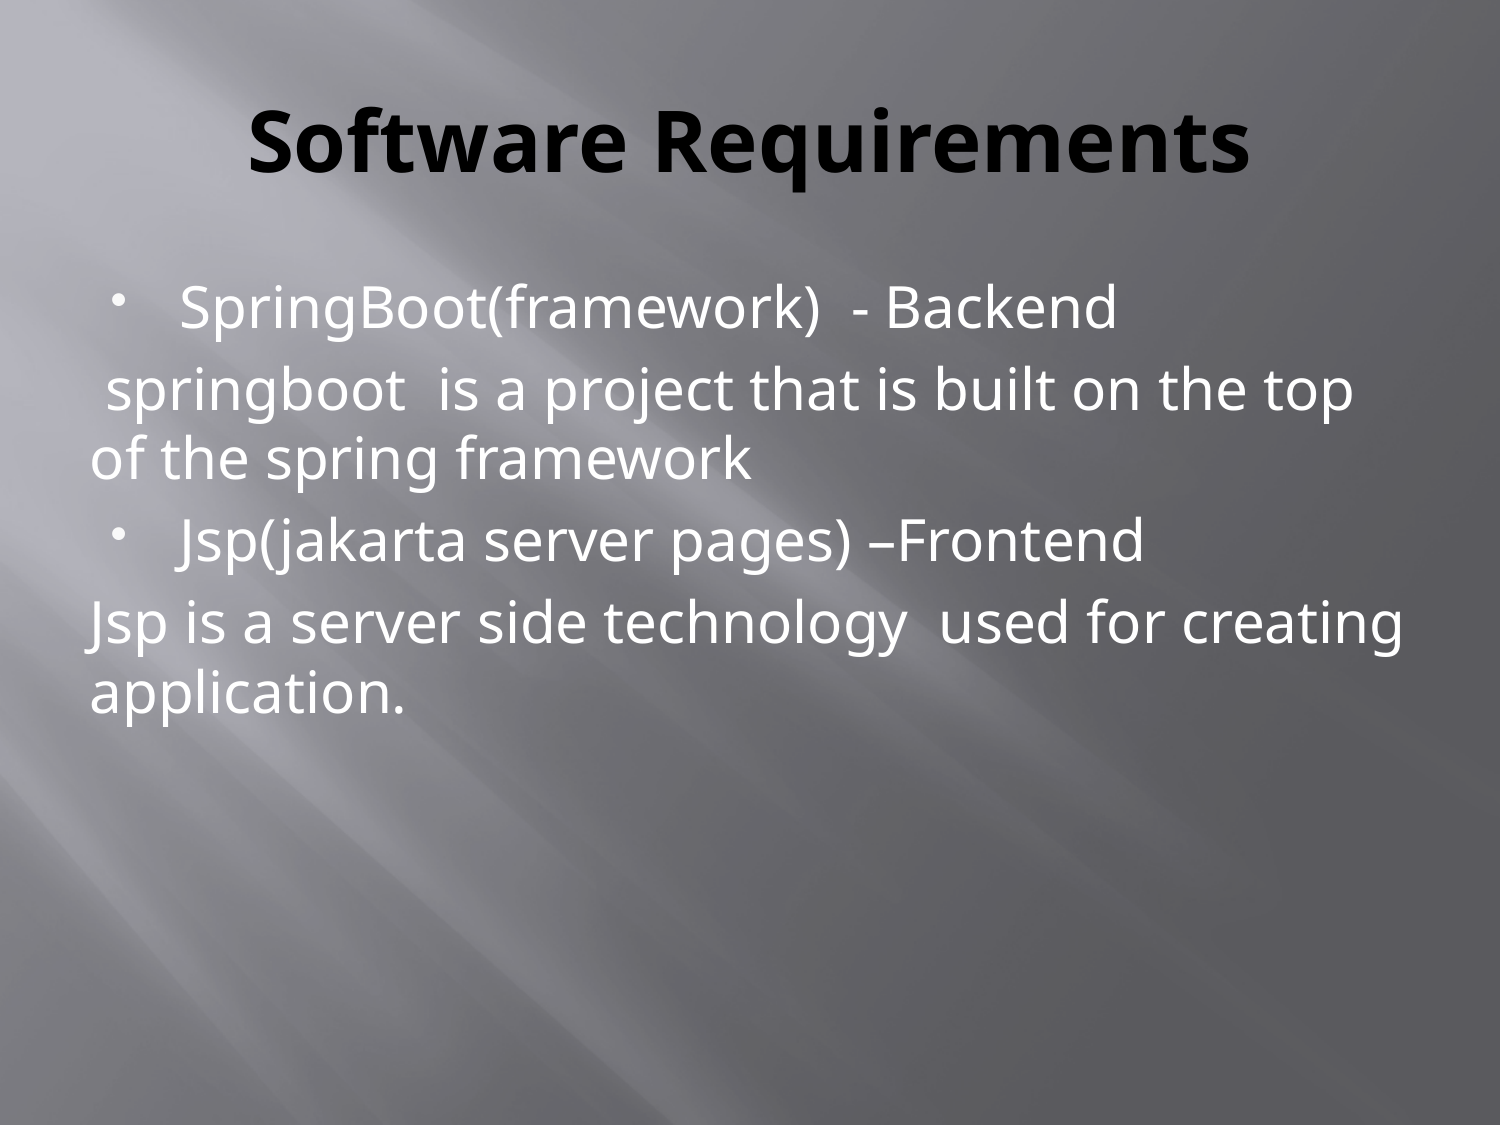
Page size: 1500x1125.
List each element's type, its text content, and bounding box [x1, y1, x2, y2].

title Software Requirements [75, 45, 1425, 233]
list SpringBoot(framework) - Backend springboot is a project that is built on the top of the spring framework Jsp(jakarta server pages) –Frontend Jsp is a server side technology used for creating application. [75, 262, 1425, 1035]
